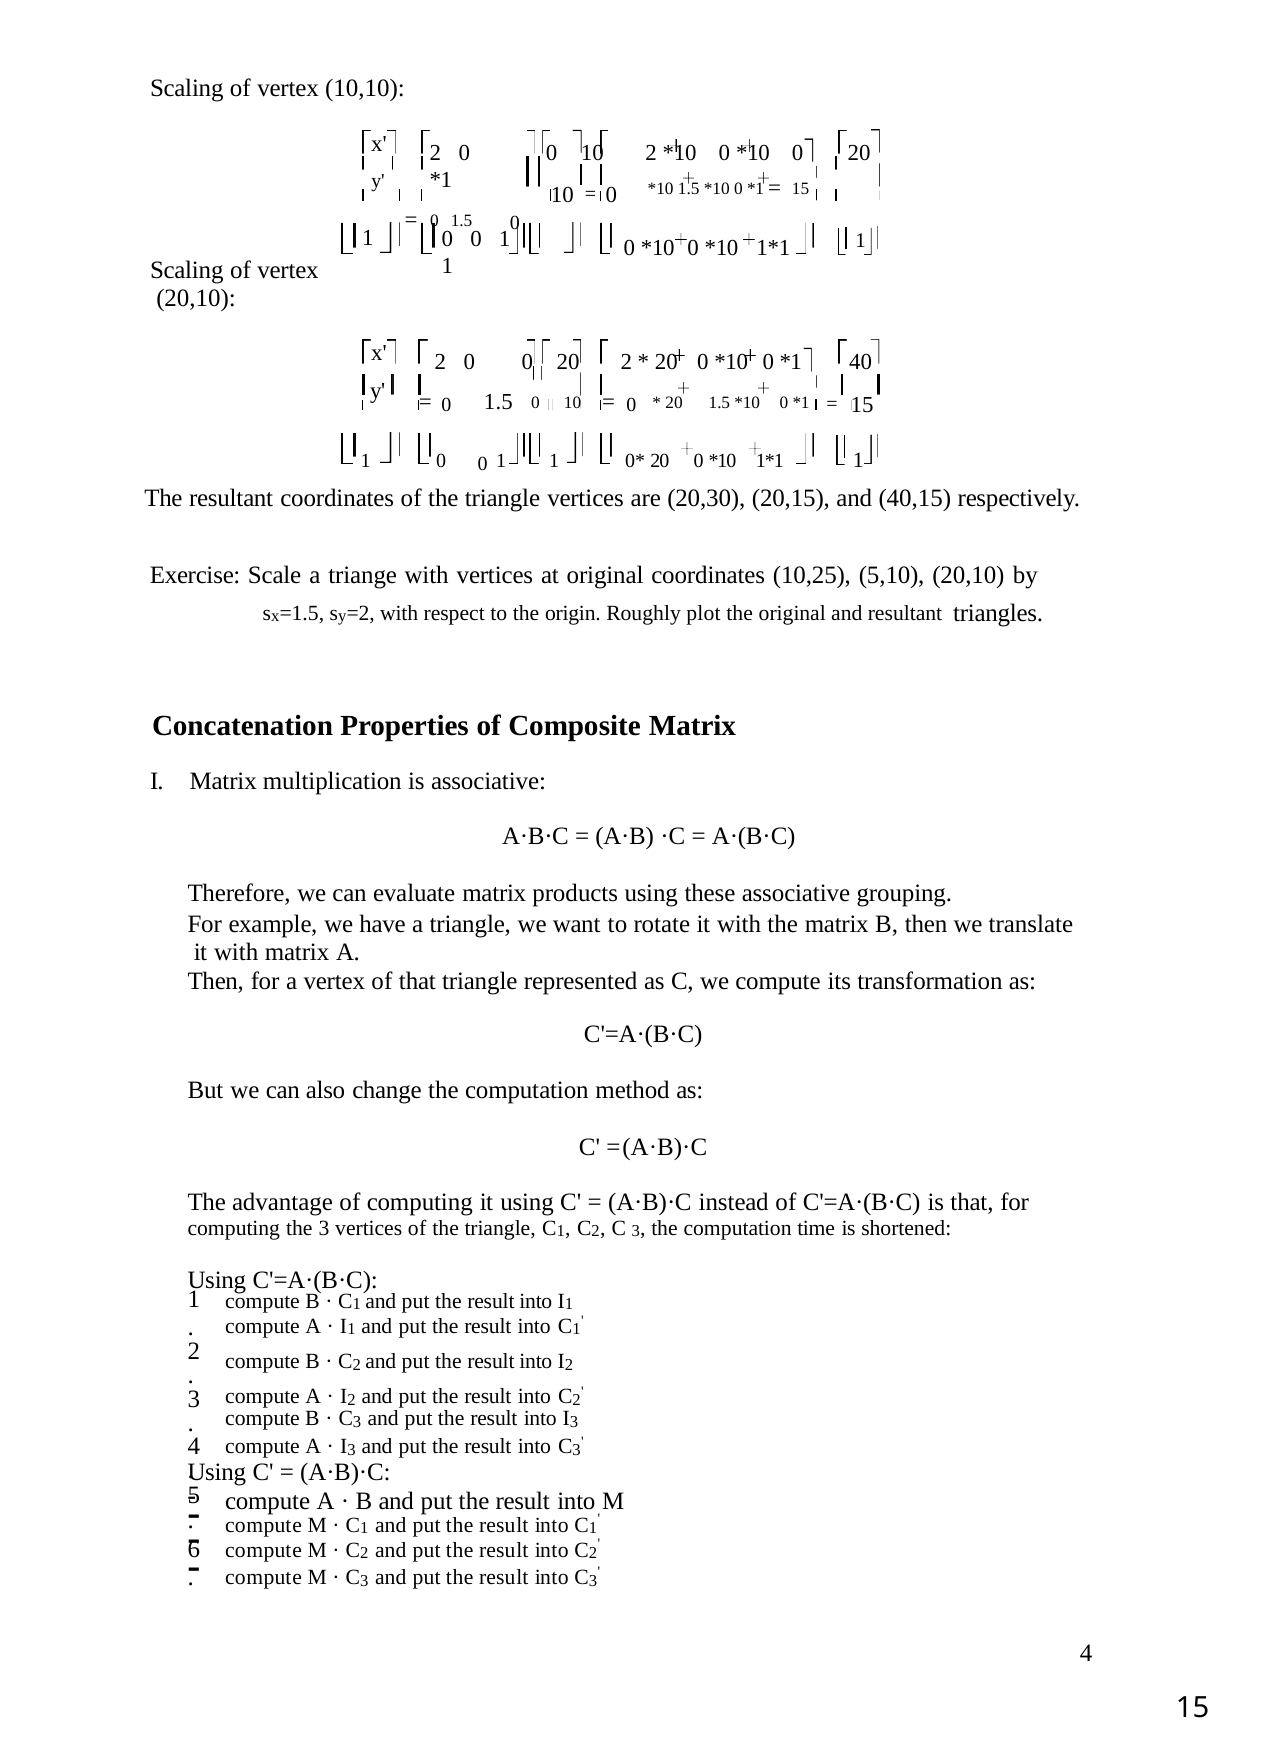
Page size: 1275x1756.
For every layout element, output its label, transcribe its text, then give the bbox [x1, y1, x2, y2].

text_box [420, 129, 430, 170]
picture [675, 233, 687, 245]
text_box Scaling of vertex (20,10): [147, 250, 323, 312]
picture [572, 129, 582, 154]
picture [573, 338, 582, 410]
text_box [508, 432, 541, 464]
text_box 0 0 1 1 [439, 220, 562, 278]
text_box 10 = 0 [544, 166, 621, 210]
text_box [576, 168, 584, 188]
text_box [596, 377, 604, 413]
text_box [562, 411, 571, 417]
text_box 1 0 0 1 1 0* 20 0 *10 1*1 1 The resultant coordinates of the triangle vertices are (20,30), (20,15), and (40,15) respectively. Exercise: Scale a triange with vertices at original coordinates (10,25), (5,10), (20,10) by sx=1.5, sy=2, with respect to the origin. Roughly plot the original and resultant triangles. [141, 425, 1102, 631]
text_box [341, 222, 356, 255]
text_box *10 1.5 *10 0 *1 = 15 0 *10 0 *10 1*1 [621, 163, 833, 260]
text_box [835, 129, 848, 170]
text_box 1. 2. 3. 4. 5. 6. [185, 1283, 203, 1453]
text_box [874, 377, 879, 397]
picture [379, 222, 400, 254]
text_box 2 0 0 20 2 * 20 0 *10 0 *1 = 0 1.5 0 10 = 0 * 20 1.5 *10 0 *1 [395, 345, 567, 417]
picture [812, 189, 818, 202]
text_box 40 = 15 [817, 341, 879, 420]
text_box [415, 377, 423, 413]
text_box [420, 222, 435, 255]
text_box 20 [852, 135, 865, 165]
text_box 4 [1077, 1634, 1095, 1667]
text_box Scaling of vertex (10,10): [147, 68, 410, 101]
picture [379, 432, 400, 464]
picture [567, 432, 584, 464]
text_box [418, 432, 432, 464]
picture [804, 137, 818, 179]
picture [670, 139, 683, 152]
picture [870, 337, 880, 367]
text_box 2 0 0 20 2 * 20 0 *10 0 *1 = 0 1.5 0 10 = 0 * 20 1.5 *10 0 *1 [581, 345, 817, 417]
text_box compute B · C1 and put the result into I1 compute A · I1 and put the result into C1' compute B · C2 and put the result into I2 compute A · I2 and put the result into C2' compute B · C3 and put the result into I3 compute A · I3 and put the result into C3' [218, 1285, 638, 1453]
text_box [599, 432, 613, 464]
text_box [836, 435, 846, 466]
picture [418, 339, 428, 364]
picture [758, 172, 769, 184]
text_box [525, 129, 556, 201]
picture [564, 222, 581, 254]
picture [864, 434, 878, 465]
picture [599, 129, 609, 154]
text_box 2 0 0 10 2 *10 0 *10 0 *1 = 0 1.5 0 [398, 135, 621, 235]
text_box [341, 432, 356, 464]
picture [744, 349, 757, 362]
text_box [508, 222, 541, 255]
text_box x' y' [368, 324, 389, 404]
text_box x' y' [369, 113, 389, 192]
slide_number 15 [1169, 1689, 1215, 1756]
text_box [599, 222, 613, 255]
picture [838, 339, 848, 364]
text_box Concatenation Properties of Composite Matrix I. Matrix multiplication is associative: A·B·C = (A·B) ·C = A·(B·C) Therefore, we can evaluate matrix products using these associative grouping. For example, we have a triangle, we want to rotate it with the matrix B, then we translate it with matrix A. Then, for a vertex of that triangle represented as C, we compute its transformation as: C'=A·(B·C) But we can also change the computation method as: C' =(A·B)·C The advantage of computing it using C' = (A·B)·C instead of C'=A·(B·C) is that, for computing the 3 vertices of the triangle, C1, C2, C 3, the computation time is shortened: Using C'=A·(B·C): [147, 704, 1079, 1294]
picture [387, 129, 396, 154]
picture [362, 339, 372, 364]
picture [758, 382, 769, 394]
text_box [838, 227, 847, 256]
text_box 1 [853, 224, 865, 252]
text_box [526, 339, 550, 380]
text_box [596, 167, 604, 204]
picture [544, 399, 561, 411]
text_box 1 [360, 220, 376, 250]
picture [743, 233, 755, 245]
picture [387, 339, 396, 364]
picture [683, 172, 694, 184]
picture [803, 346, 817, 388]
picture [678, 382, 689, 394]
picture [673, 349, 686, 362]
picture [870, 129, 880, 200]
picture [864, 226, 878, 255]
picture [362, 129, 372, 154]
picture [680, 442, 693, 455]
text_box 2 0 0 10 2 *10 0 *10 0 *1 = 0 1.5 0 [603, 135, 807, 166]
picture [840, 374, 853, 410]
text_box Using C' = (A·B)·C: compute A · B and put the result into M compute M · C1 and put the result into C1' compute M · C2 and put the result into C2' compute M · C3 and put the result into C3' [179, 1453, 653, 1594]
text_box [796, 222, 815, 255]
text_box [796, 432, 815, 464]
picture [599, 339, 608, 364]
picture [743, 139, 756, 152]
picture [748, 442, 761, 455]
